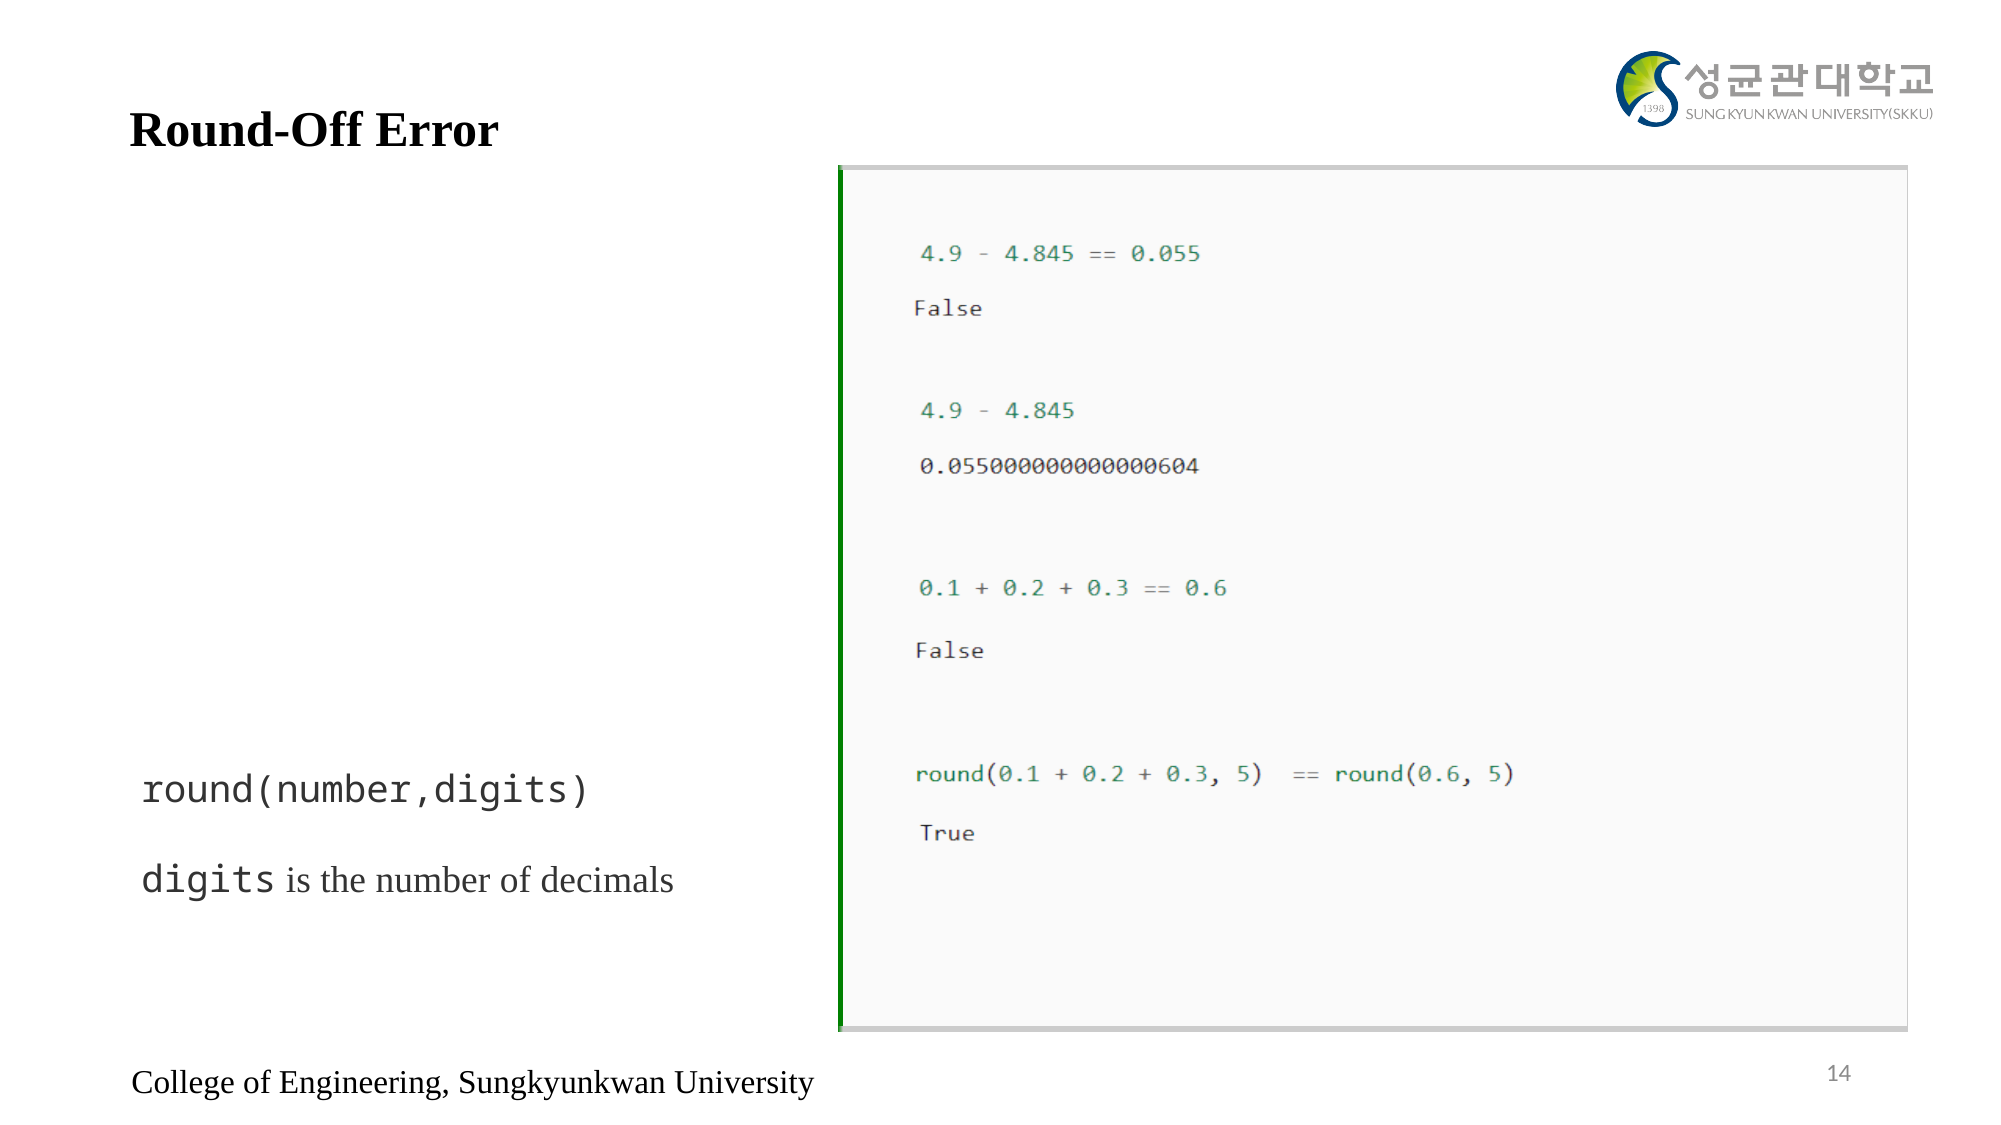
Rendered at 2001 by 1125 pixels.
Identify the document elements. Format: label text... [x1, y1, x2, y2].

slide_number 14 [1416, 1054, 1867, 1102]
picture [834, 149, 1915, 1054]
picture [1616, 51, 1933, 127]
text_box Round-Off Error [114, 88, 515, 164]
text_box College of Engineering, Sungkyunkwan University [116, 1053, 831, 1108]
text_box round(number,digits) digits is the number of decimals [126, 757, 834, 908]
